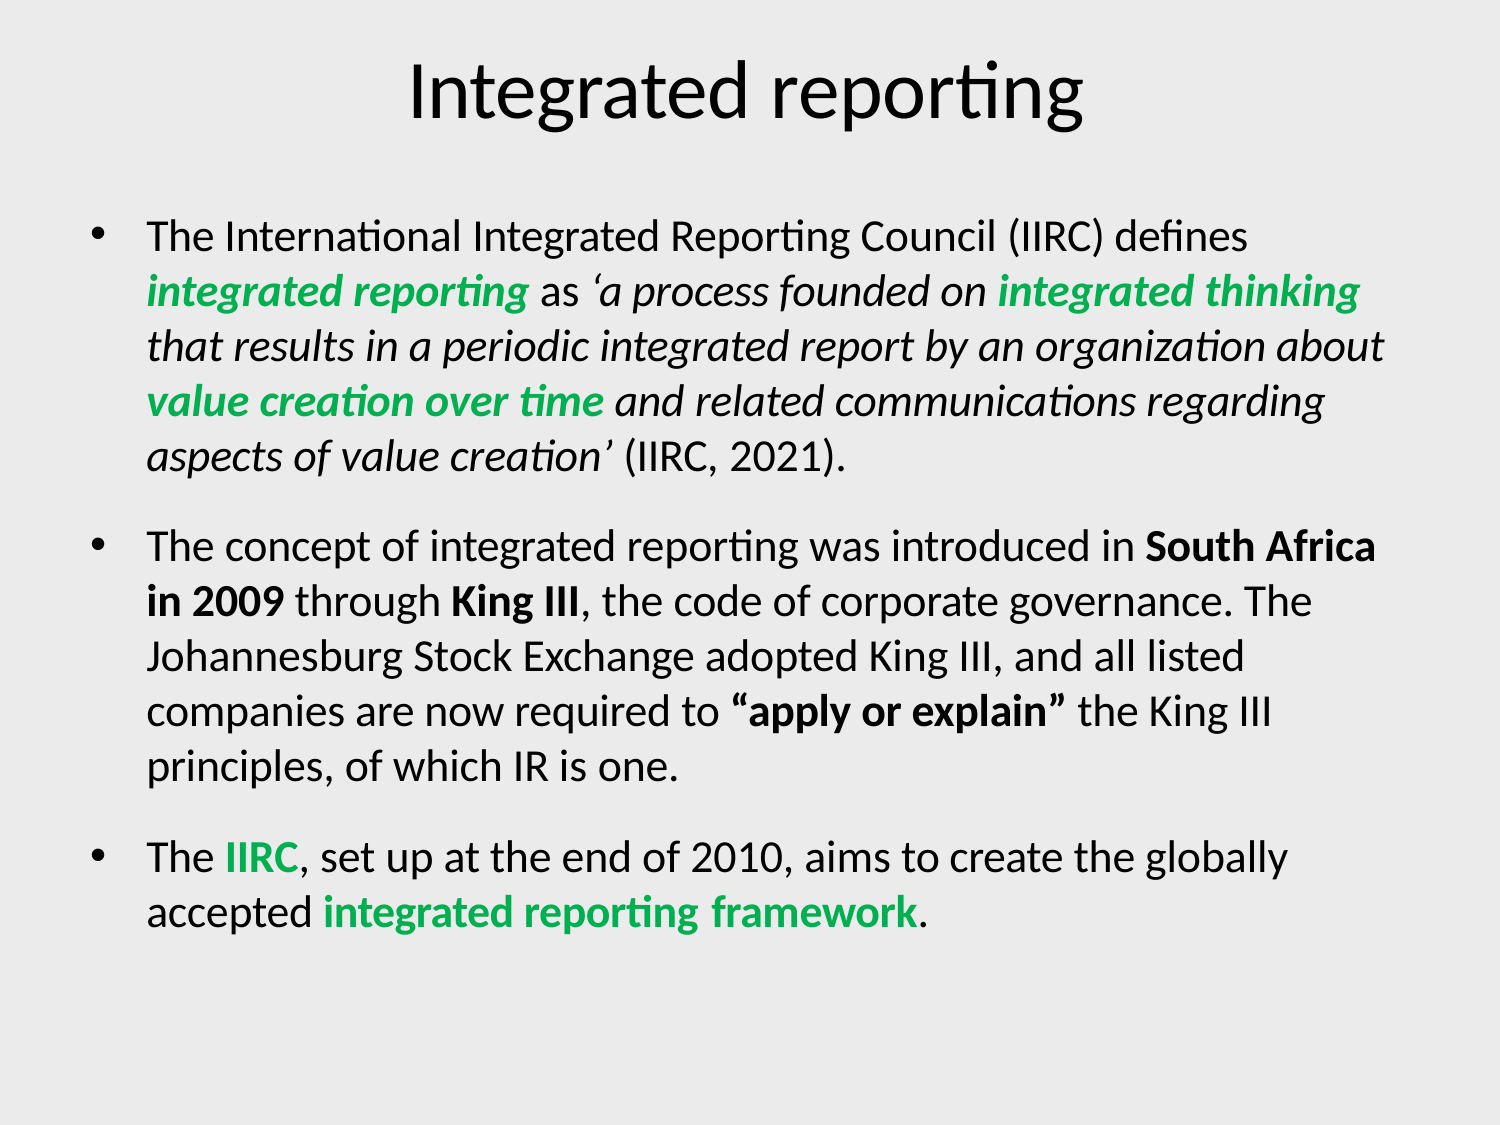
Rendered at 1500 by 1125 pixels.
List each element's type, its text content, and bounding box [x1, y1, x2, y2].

title Integrated reporting [405, 32, 1096, 203]
text_box The International Integrated Reporting Council (IIRC) defines integrated reporting as ‘a process founded on integrated thinking that results in a periodic integrated report by an organization about value creation over time and related communications regarding aspects of value creation’ (IIRC, 2021). The concept of integrated reporting was introduced in South Africa in 2009 through King III, the code of corporate governance. The Johannesburg Stock Exchange adopted King III, and all listed companies are now required to “apply or explain” the King III principles, of which IR is one. The IIRC, set up at the end of 2010, aims to create the globally accepted integrated reporting framework. [87, 203, 1399, 938]
